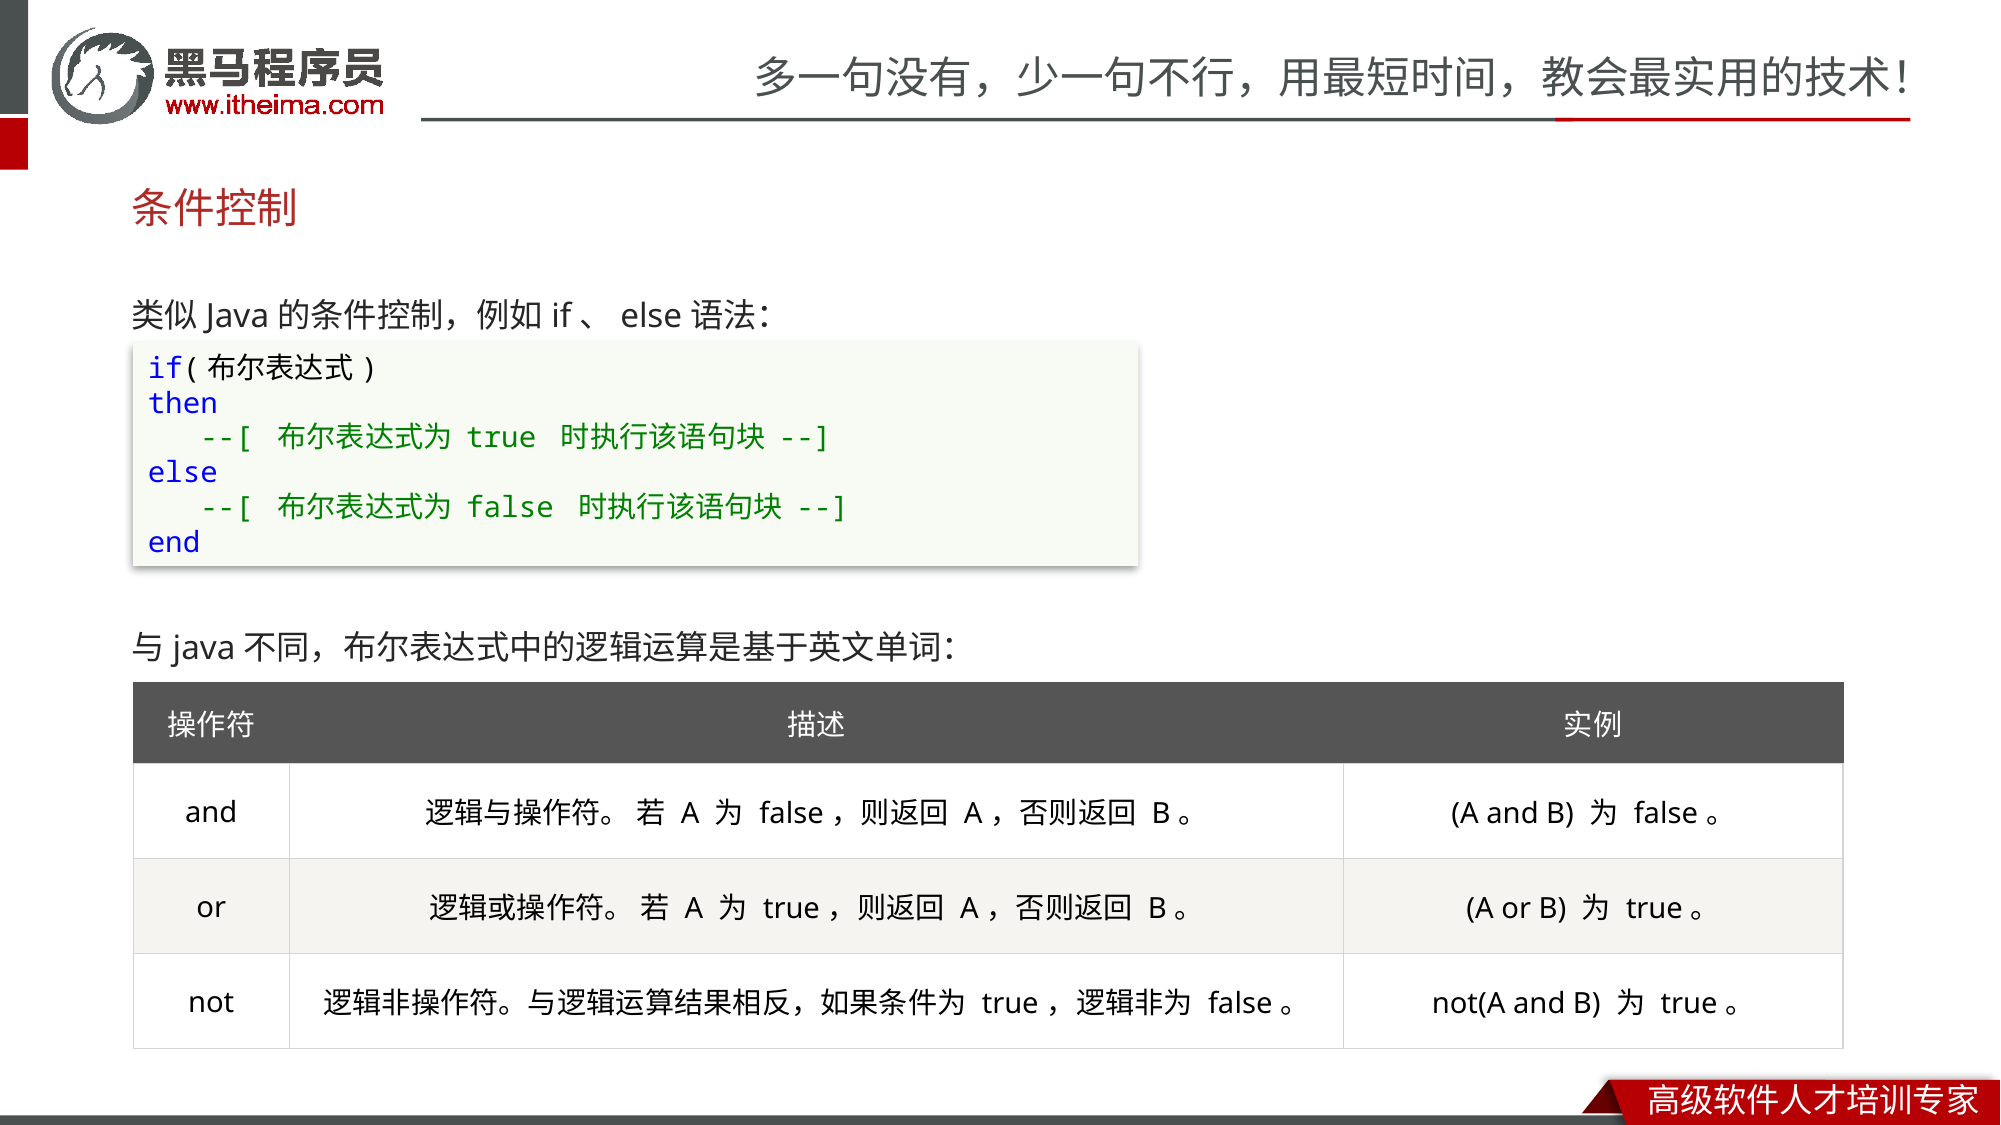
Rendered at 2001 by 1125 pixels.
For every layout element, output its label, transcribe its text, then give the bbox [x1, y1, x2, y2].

table_cell not [134, 954, 289, 1048]
table_cell (A or B) 为 true。 [1344, 859, 1842, 953]
list 类似Java的条件控制，例如if、else语法： 与java不同，布尔表达式中的逻辑运算是基于英文单词： [116, 266, 1872, 900]
table_cell 逻辑非操作符。与逻辑运算结果相反，如果条件为 true，逻辑非为 false。 [290, 954, 1343, 1048]
table_header 操作符 [134, 683, 289, 763]
table_cell (A and B) 为 false。 [1344, 764, 1842, 858]
table_cell or [134, 859, 289, 953]
table_cell not(A and B) 为 true。 [1344, 954, 1842, 1048]
picture [50, 26, 384, 125]
table_header 描述 [290, 683, 1343, 763]
table_header 实例 [1344, 683, 1842, 763]
title 条件控制 [116, 164, 1872, 250]
table_cell 逻辑或操作符。 若 A 为 true，则返回 A，否则返回 B。 [290, 859, 1343, 953]
table_cell and [134, 764, 289, 858]
text_box if(布尔表达式) then --[ 布尔表达式为 true 时执行该语句块 --] else --[ 布尔表达式为 false 时执行该语句块 --] end [133, 341, 1139, 566]
table_cell 逻辑与操作符。 若 A 为 false，则返回 A，否则返回 B。 [290, 764, 1343, 858]
